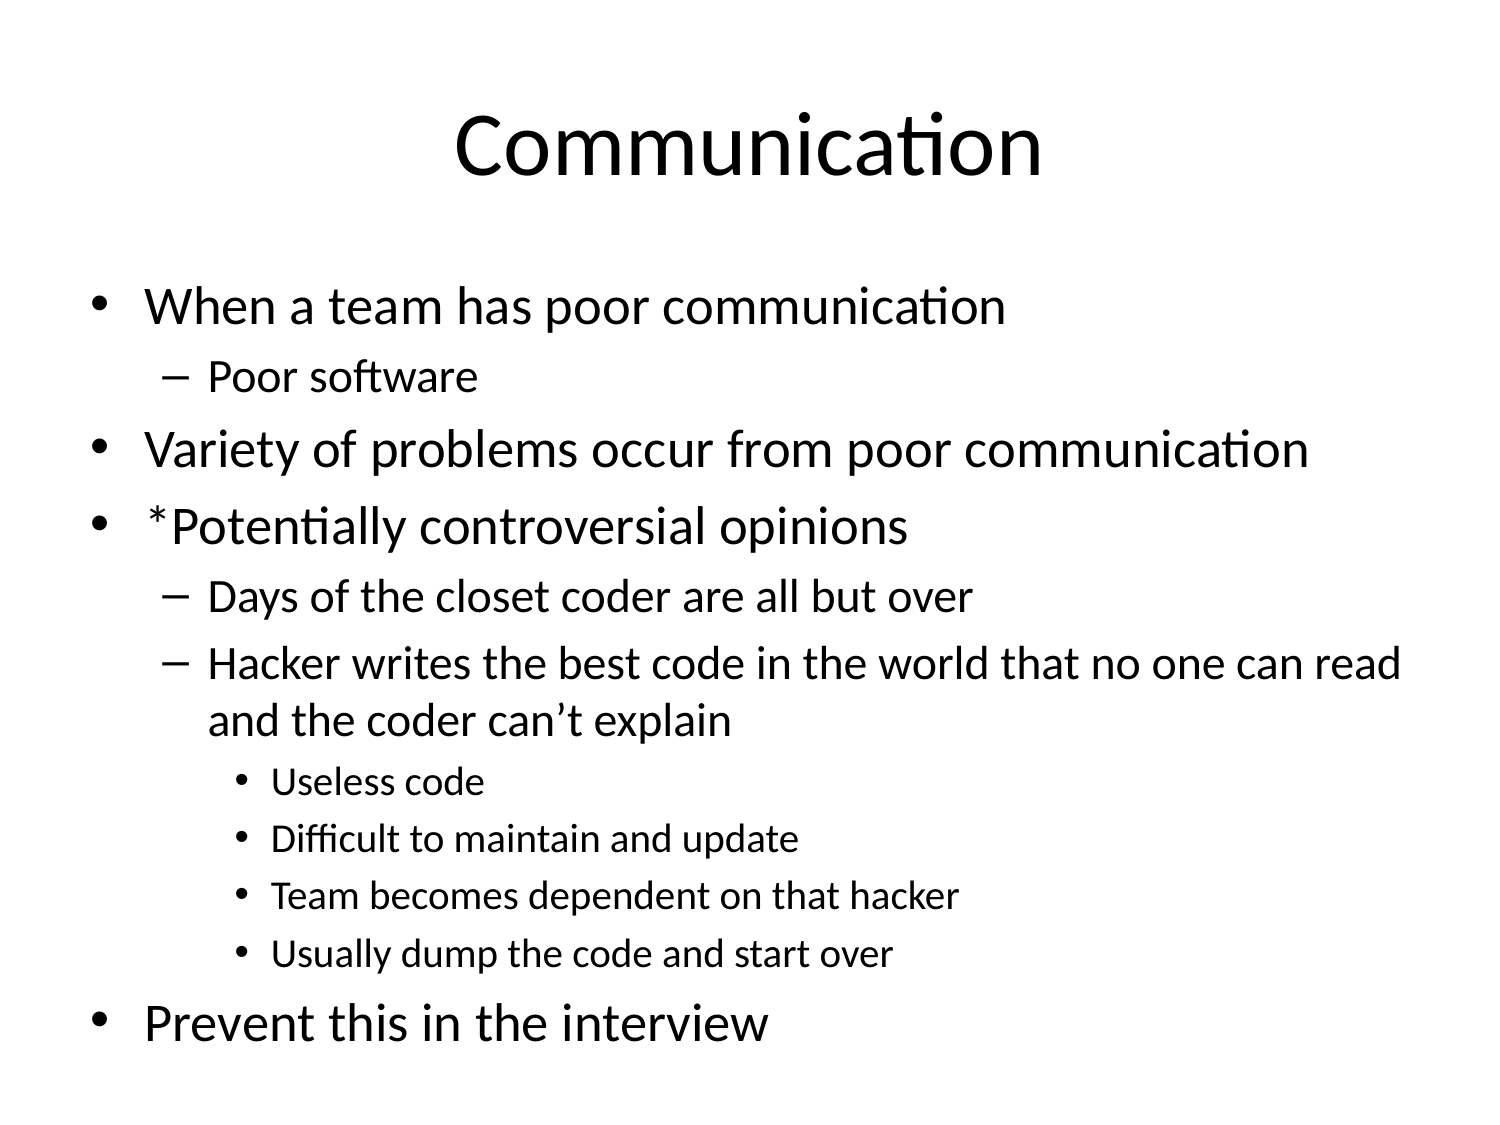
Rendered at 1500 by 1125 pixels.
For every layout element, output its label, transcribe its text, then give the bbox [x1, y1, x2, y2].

title Communication [75, 45, 1425, 233]
list When a team has poor communication Poor software Variety of problems occur from poor communication *Potentially controversial opinions Days of the closet coder are all but over Hacker writes the best code in the world that no one can read and the coder can’t explain Useless code Difficult to maintain and update Team becomes dependent on that hacker Usually dump the code and start over Prevent this in the interview [75, 262, 1425, 1064]
